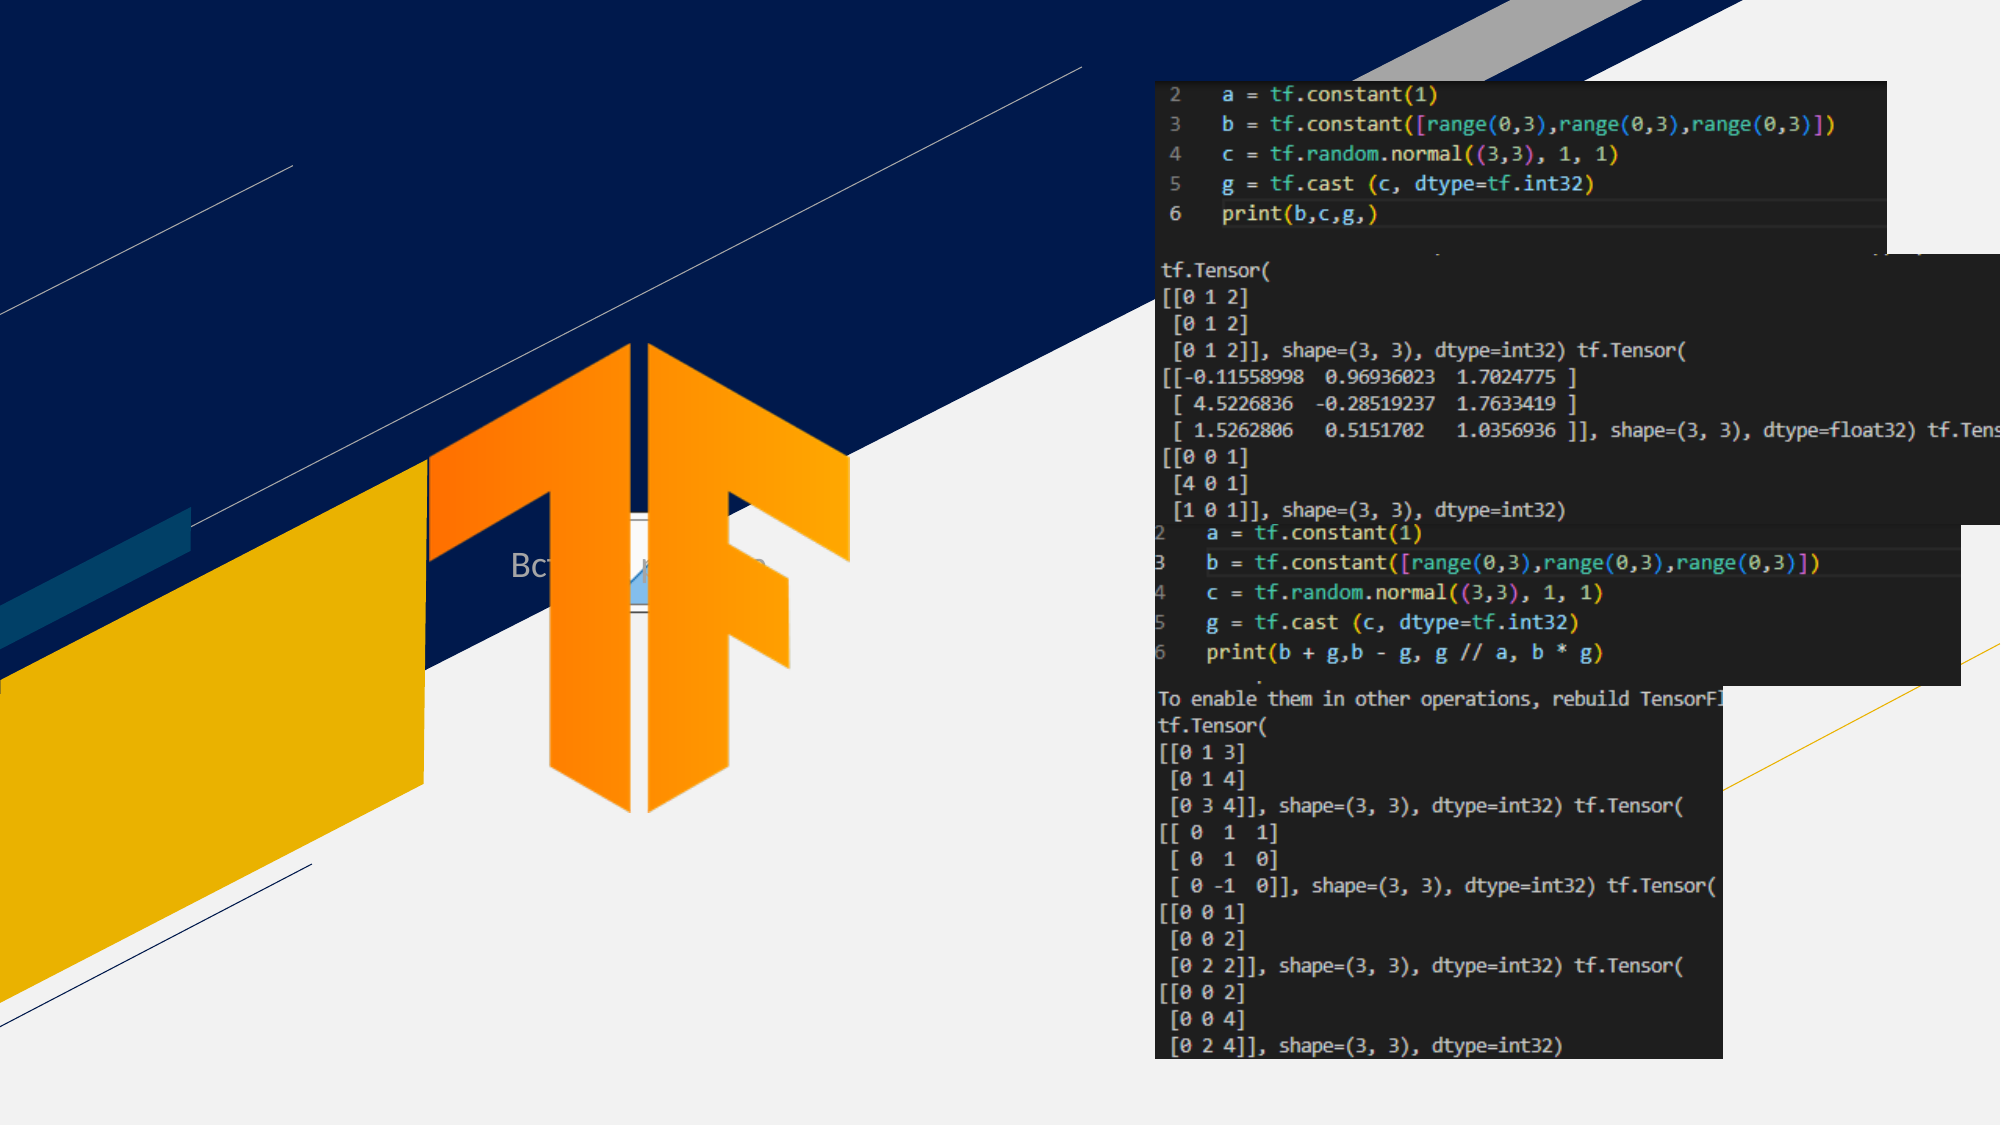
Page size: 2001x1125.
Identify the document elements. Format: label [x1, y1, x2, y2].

picture [276, 141, 1003, 984]
picture [1155, 81, 2000, 1059]
